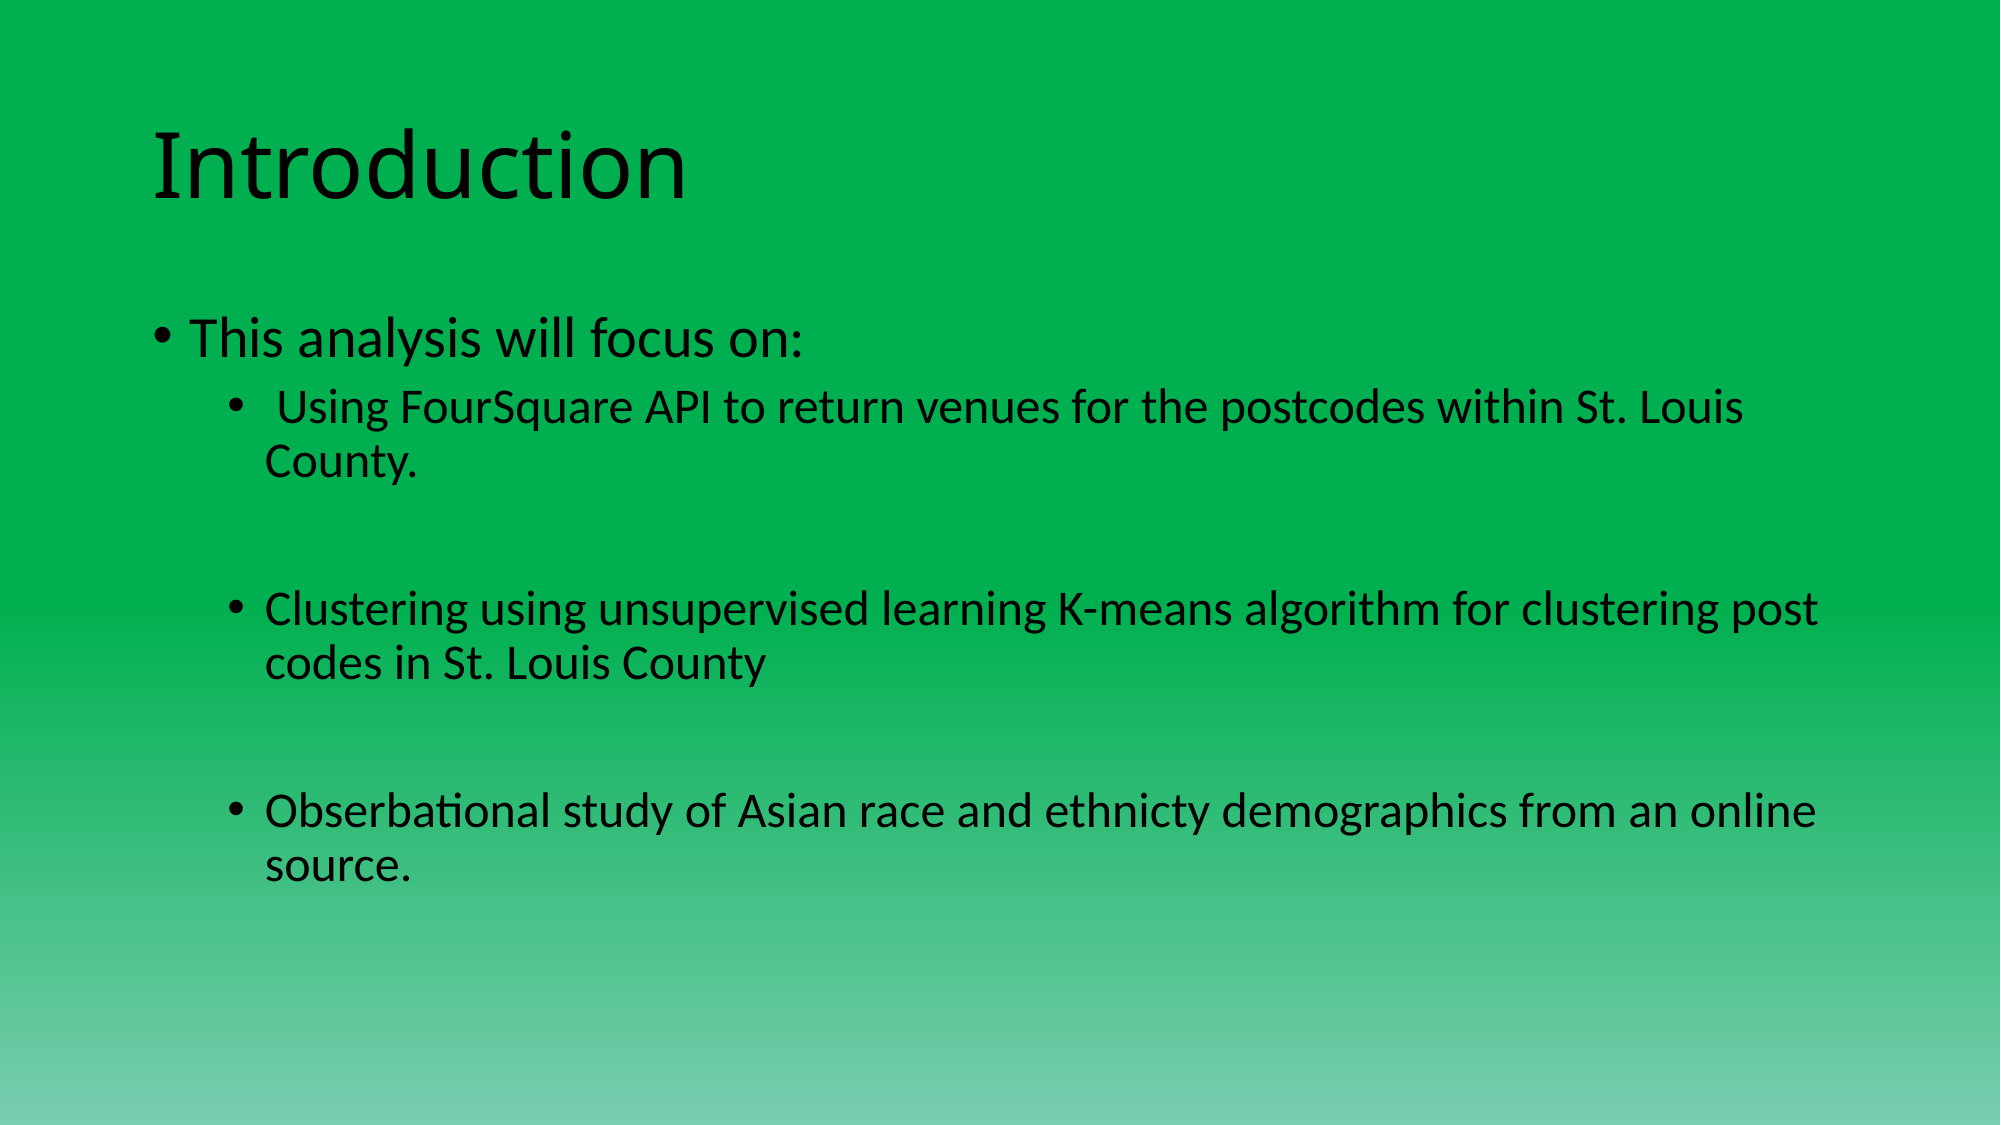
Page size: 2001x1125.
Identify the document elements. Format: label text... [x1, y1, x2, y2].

title Introduction [137, 59, 1863, 278]
list This analysis will focus on: Using FourSquare API to return venues for the postcodes within St. Louis County. Clustering using unsupervised learning K-means algorithm for clustering post codes in St. Louis County Obserbational study of Asian race and ethnicty demographics from an online source. [137, 299, 1863, 1014]
